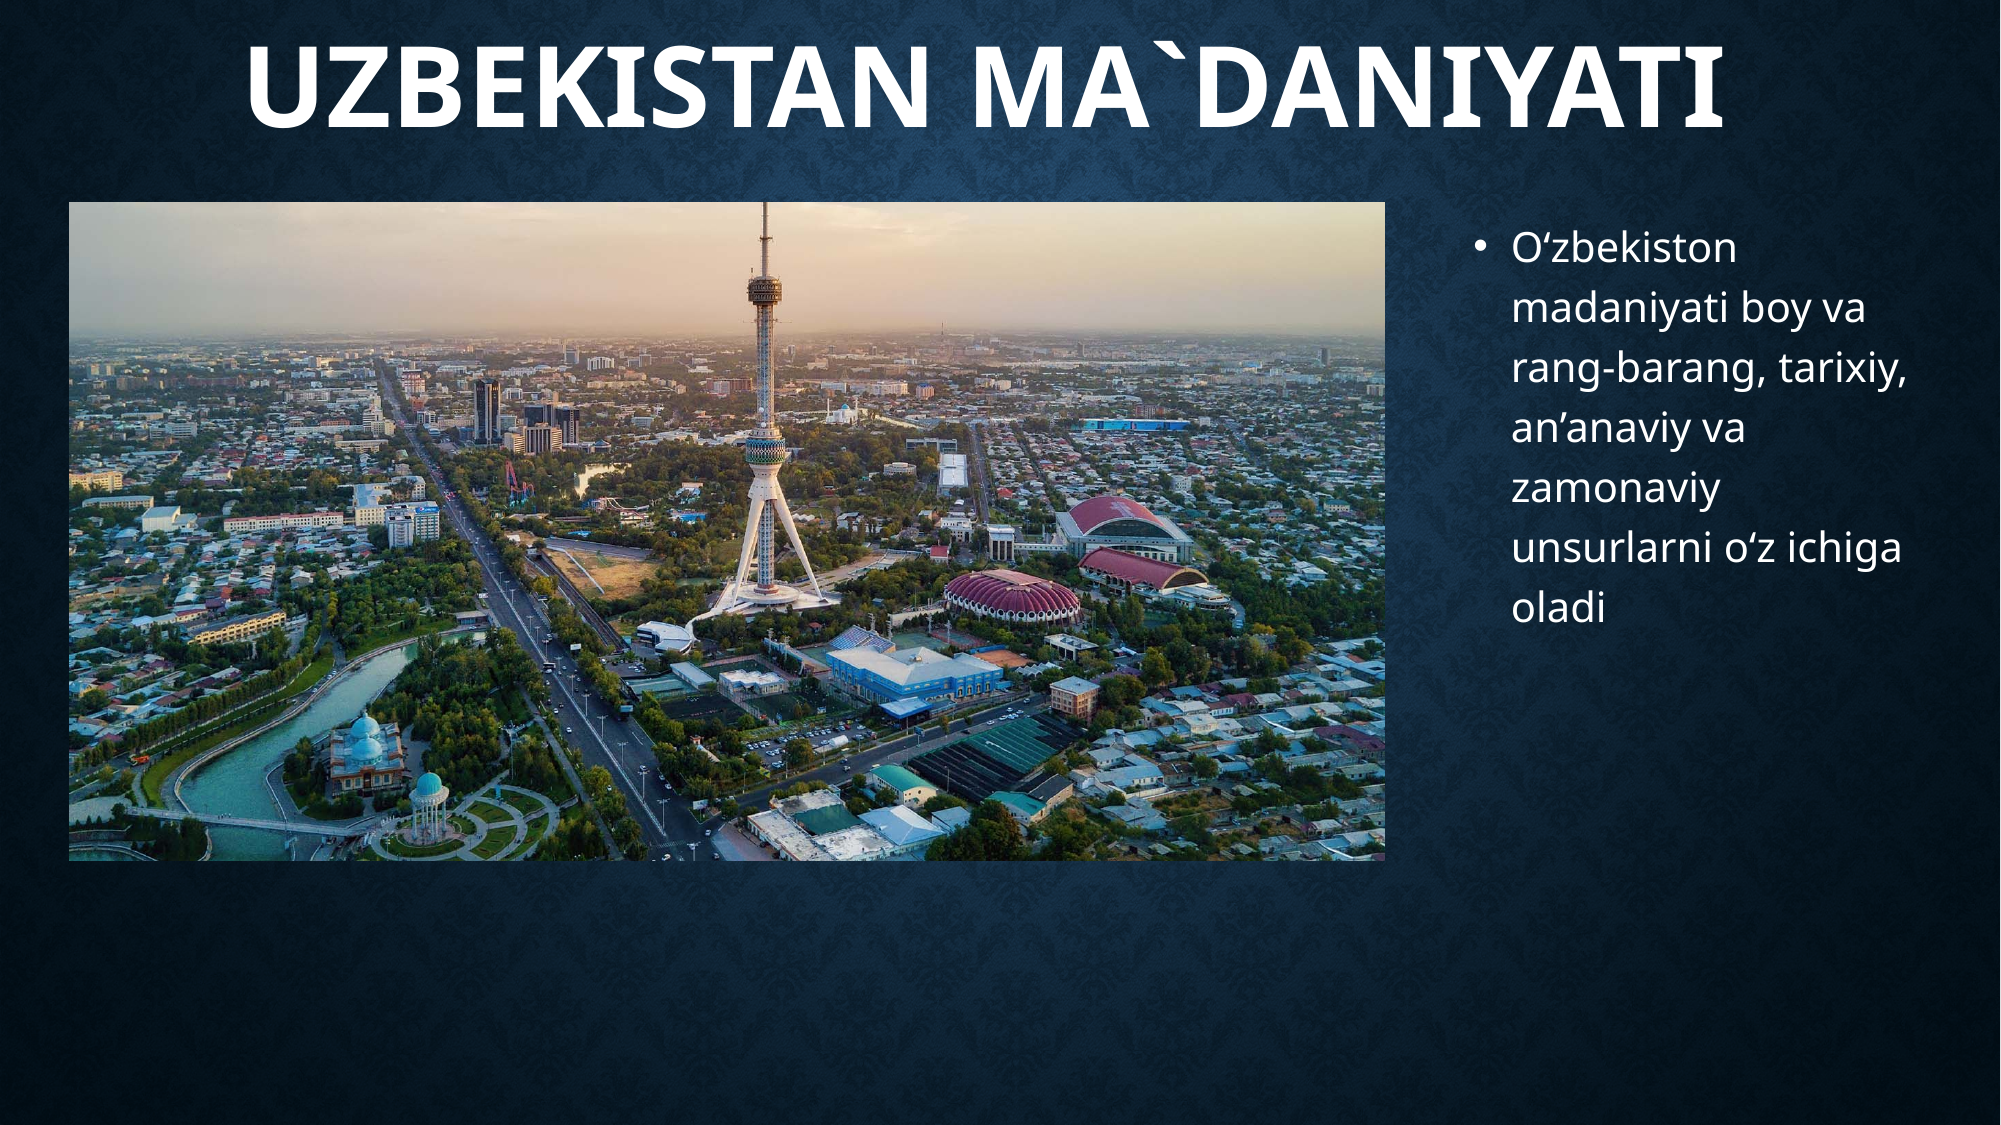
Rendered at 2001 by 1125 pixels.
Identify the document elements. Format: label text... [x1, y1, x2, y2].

list O‘zbekiston madaniyati boy va rang-barang, tarixiy, an’anaviy va zamonaviy unsurlarni o‘z ichiga oladi [1458, 202, 1949, 810]
picture [68, 202, 1385, 861]
title uzbekistan Ma`daniyati [135, 18, 1834, 165]
